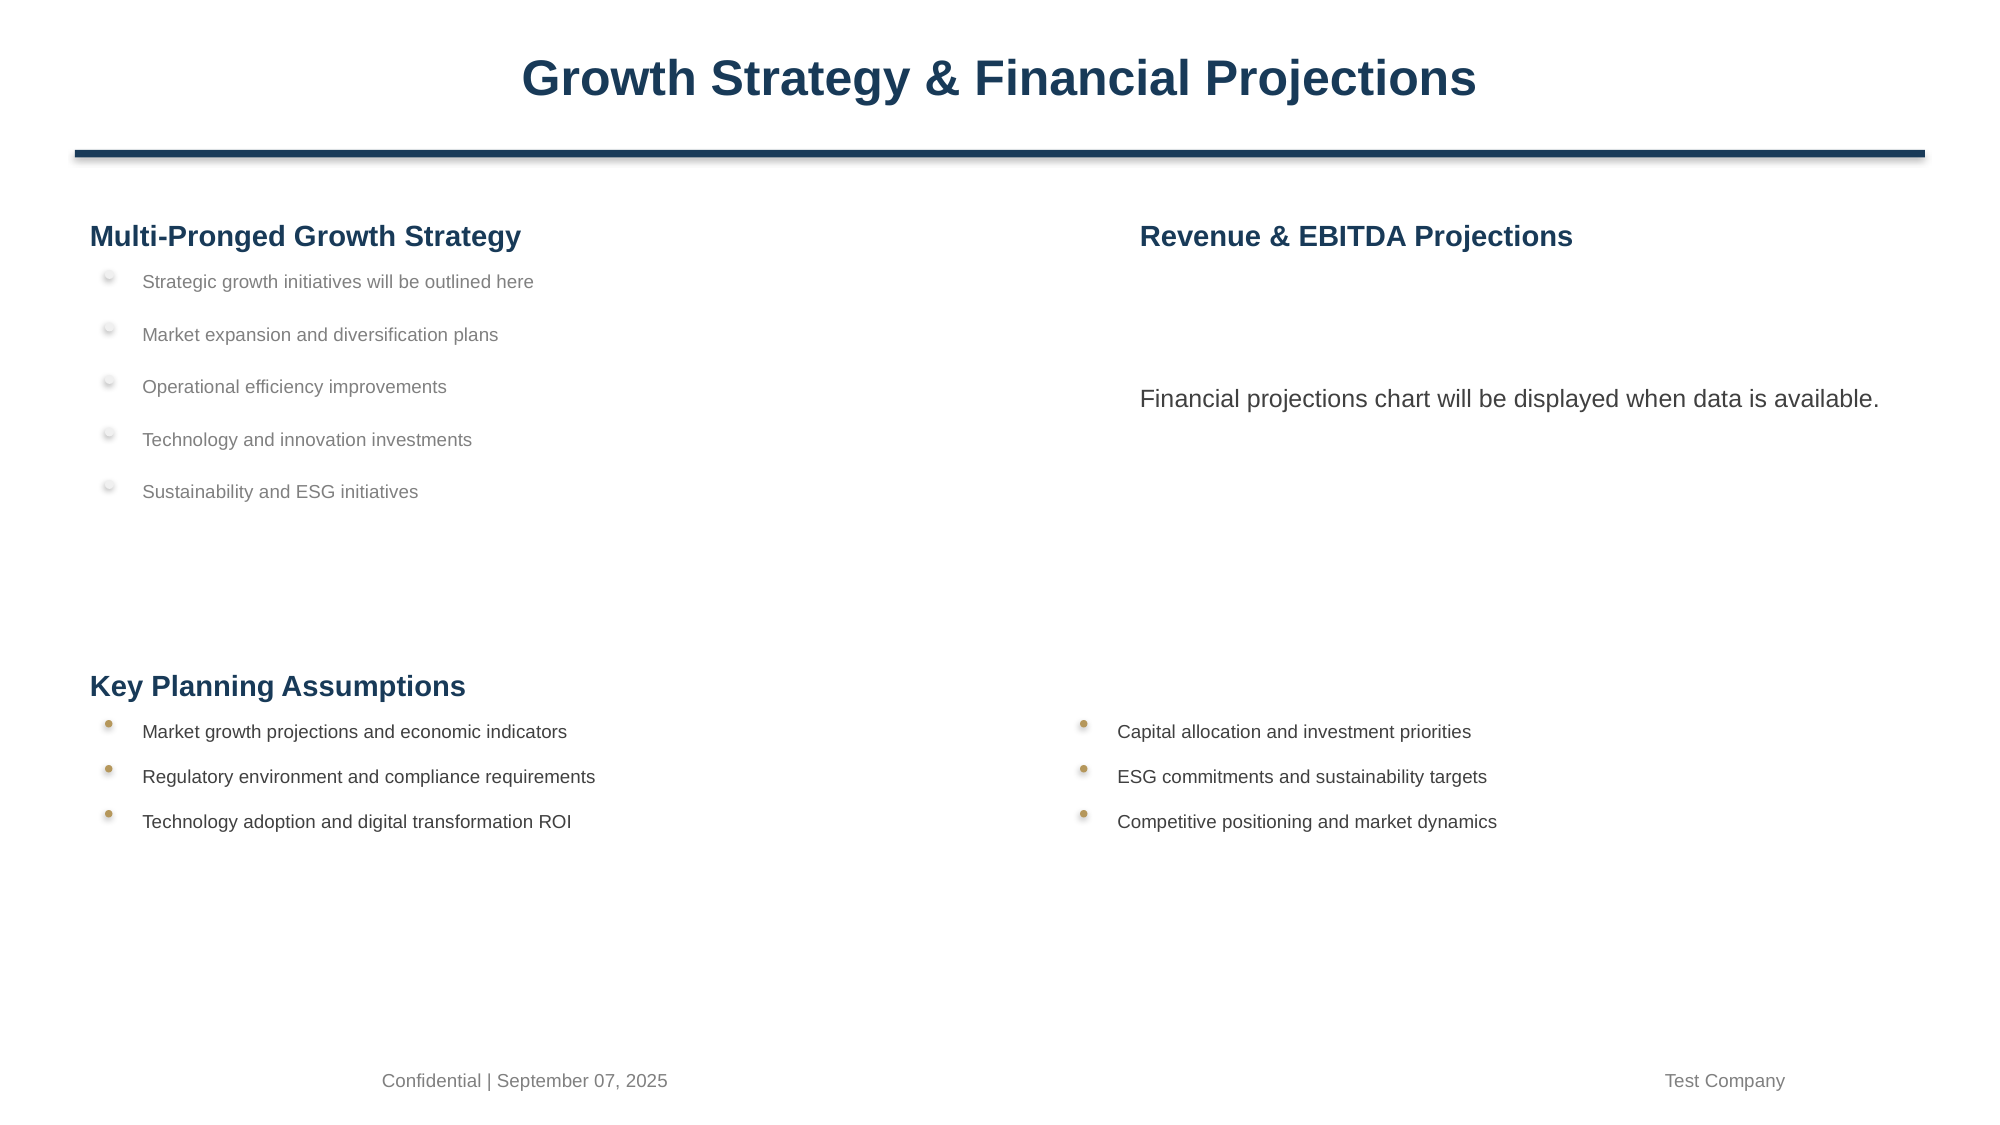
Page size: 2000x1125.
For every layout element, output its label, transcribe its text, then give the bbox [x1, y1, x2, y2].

text_box [104, 764, 114, 774]
text_box [104, 719, 114, 729]
text_box [1079, 764, 1089, 774]
text_box Technology adoption and digital transformation ROI [127, 802, 998, 840]
text_box [104, 809, 114, 819]
text_box Market growth projections and economic indicators [127, 712, 998, 750]
text_box [74, 149, 1926, 158]
text_box [104, 479, 115, 490]
text_box [104, 426, 115, 438]
text_box Strategic growth initiatives will be outlined here [127, 262, 953, 300]
text_box Sustainability and ESG initiatives [127, 472, 953, 510]
text_box Regulatory environment and compliance requirements [127, 757, 998, 795]
text_box Confidential | September 07, 2025 [367, 1061, 683, 1099]
text_box [1079, 719, 1089, 729]
text_box [104, 321, 115, 333]
text_box [104, 269, 115, 280]
text_box Market expansion and diversification plans [127, 314, 953, 353]
text_box Financial projections chart will be displayed when data is available. [1124, 375, 1950, 420]
text_box Multi-Pronged Growth Strategy [74, 209, 975, 260]
text_box Operational efficiency improvements [127, 367, 953, 405]
text_box Test Company [1649, 1061, 1801, 1099]
text_box Revenue & EBITDA Projections [1124, 209, 1950, 260]
text_box Technology and innovation investments [127, 420, 953, 458]
text_box Growth Strategy & Financial Projections [521, 44, 1479, 105]
text_box Capital allocation and investment priorities [1102, 712, 1973, 750]
text_box [104, 374, 115, 385]
text_box [1079, 809, 1089, 819]
text_box ESG commitments and sustainability targets [1102, 757, 1973, 795]
text_box Competitive positioning and market dynamics [1102, 802, 1973, 840]
text_box Key Planning Assumptions [74, 659, 1950, 710]
